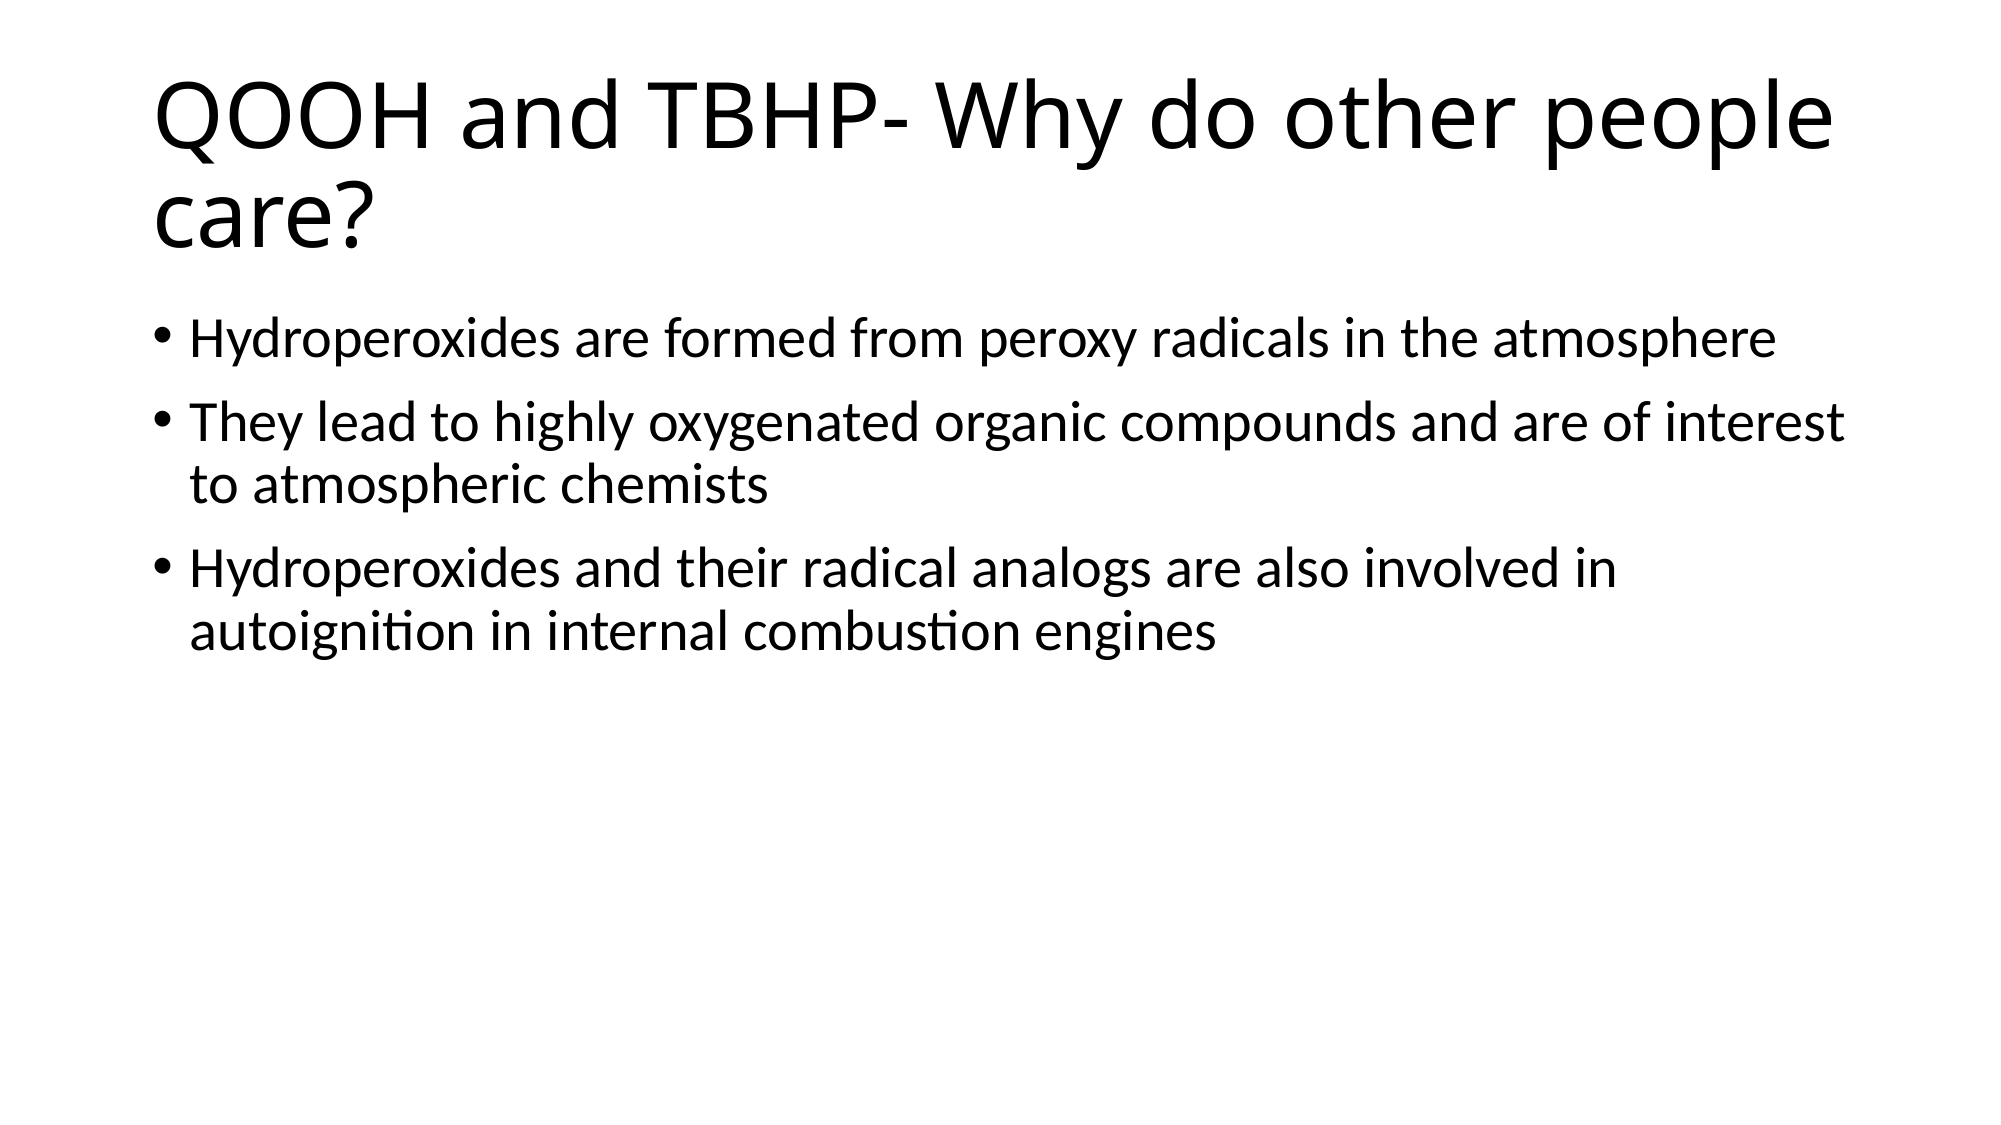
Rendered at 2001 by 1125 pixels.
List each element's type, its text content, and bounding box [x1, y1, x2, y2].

title QOOH and TBHP- Why do other people care? [137, 59, 1863, 278]
list Hydroperoxides are formed from peroxy radicals in the atmosphere They lead to highly oxygenated organic compounds and are of interest to atmospheric chemists Hydroperoxides and their radical analogs are also involved in autoignition in internal combustion engines [137, 299, 1863, 1014]
